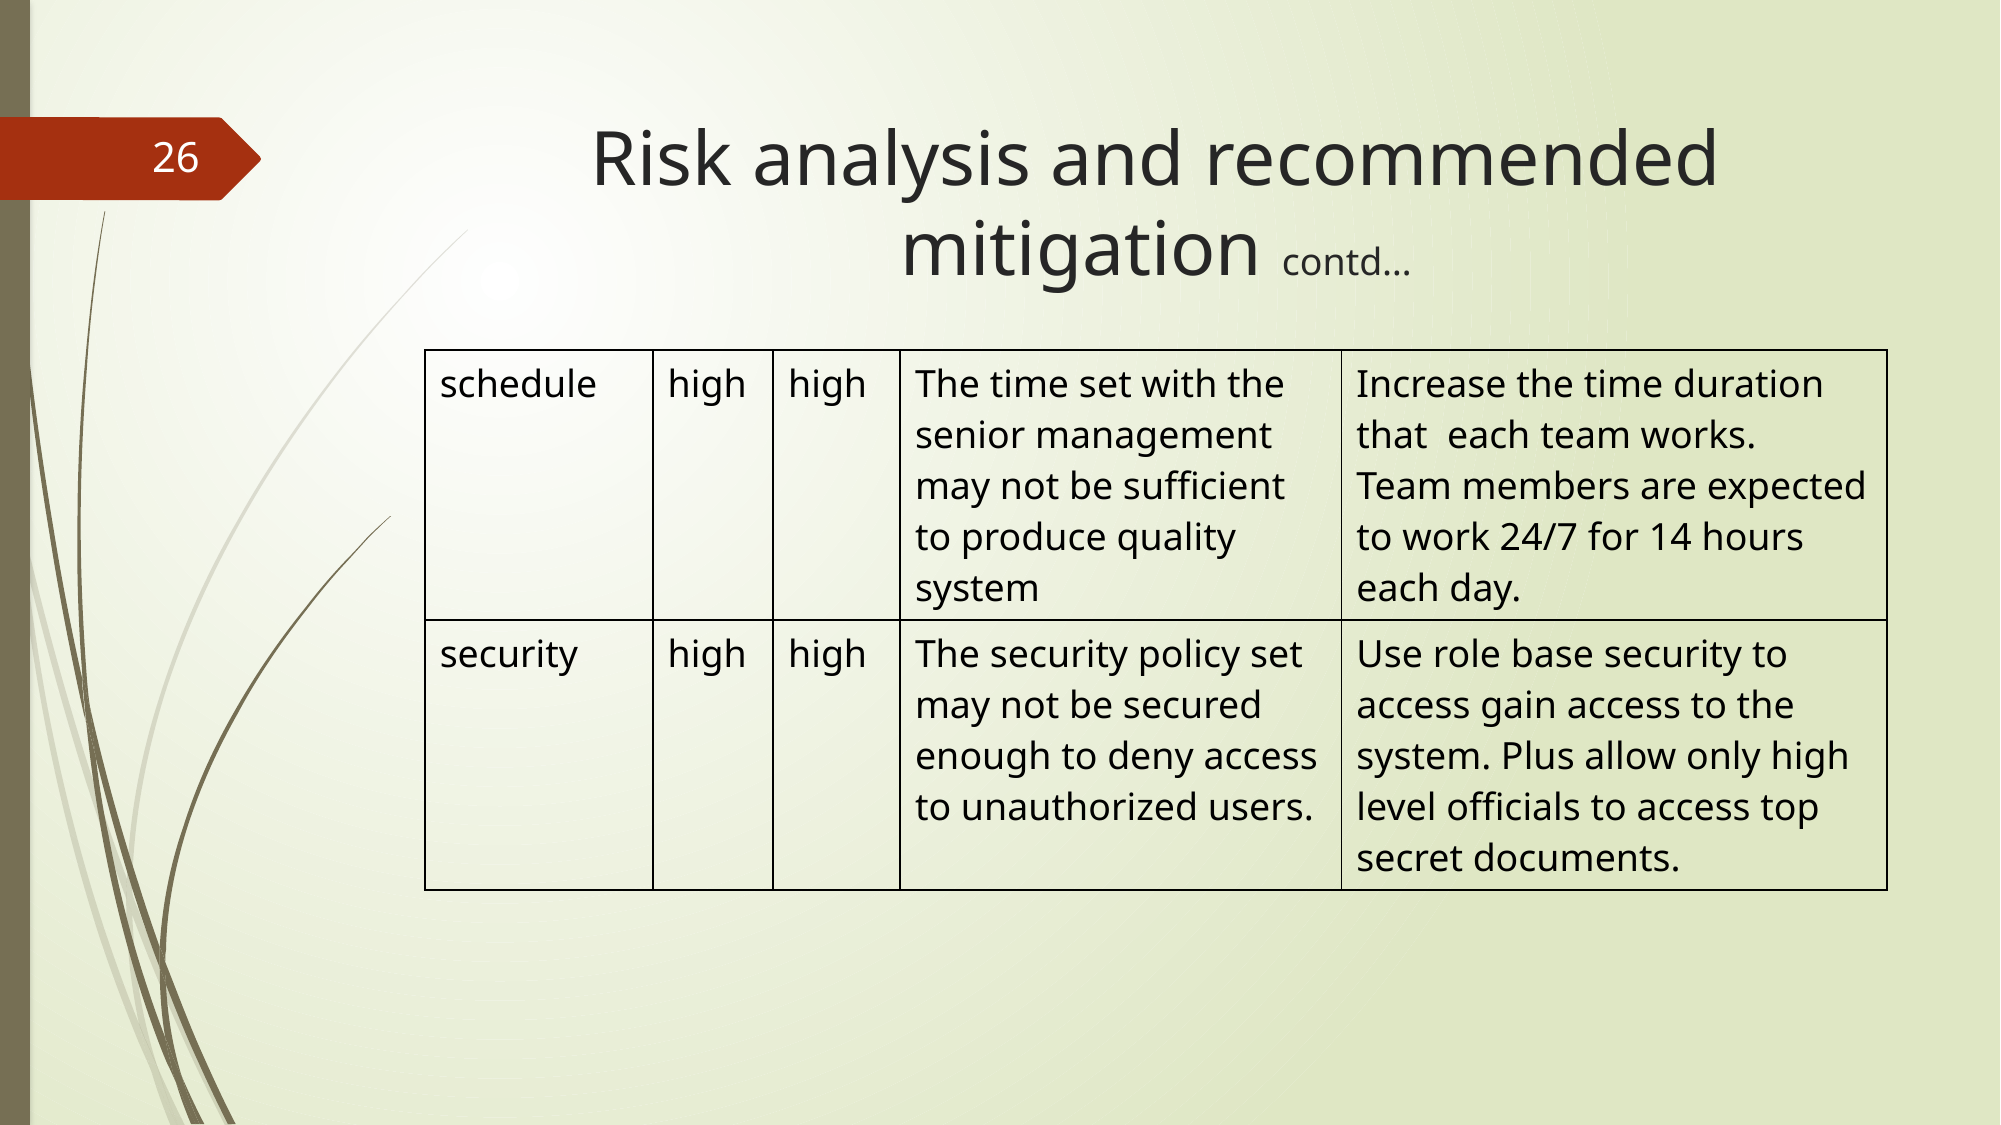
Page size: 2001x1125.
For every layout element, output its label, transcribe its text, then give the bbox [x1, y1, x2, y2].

table_cell The security policy set may not be secured enough to deny access to unauthorized users. [901, 621, 1341, 889]
table_cell Use role base security to access gain access to the system. Plus allow only high level officials to access top secret documents. [1342, 621, 1886, 889]
table_header schedule [426, 351, 652, 619]
table_header high [774, 351, 899, 619]
slide_number 26 [87, 129, 216, 190]
table_cell high [774, 621, 899, 889]
table_cell high [654, 621, 772, 889]
table_header Increase the time duration that each team works. Team members are expected to work 24/7 for 14 hours each day. [1342, 351, 1886, 619]
table_cell security [426, 621, 652, 889]
table_header high [654, 351, 772, 619]
table_header The time set with the senior management may not be sufficient to produce quality system [901, 351, 1341, 619]
title Risk analysis and recommended mitigation contd… [425, 102, 1888, 313]
